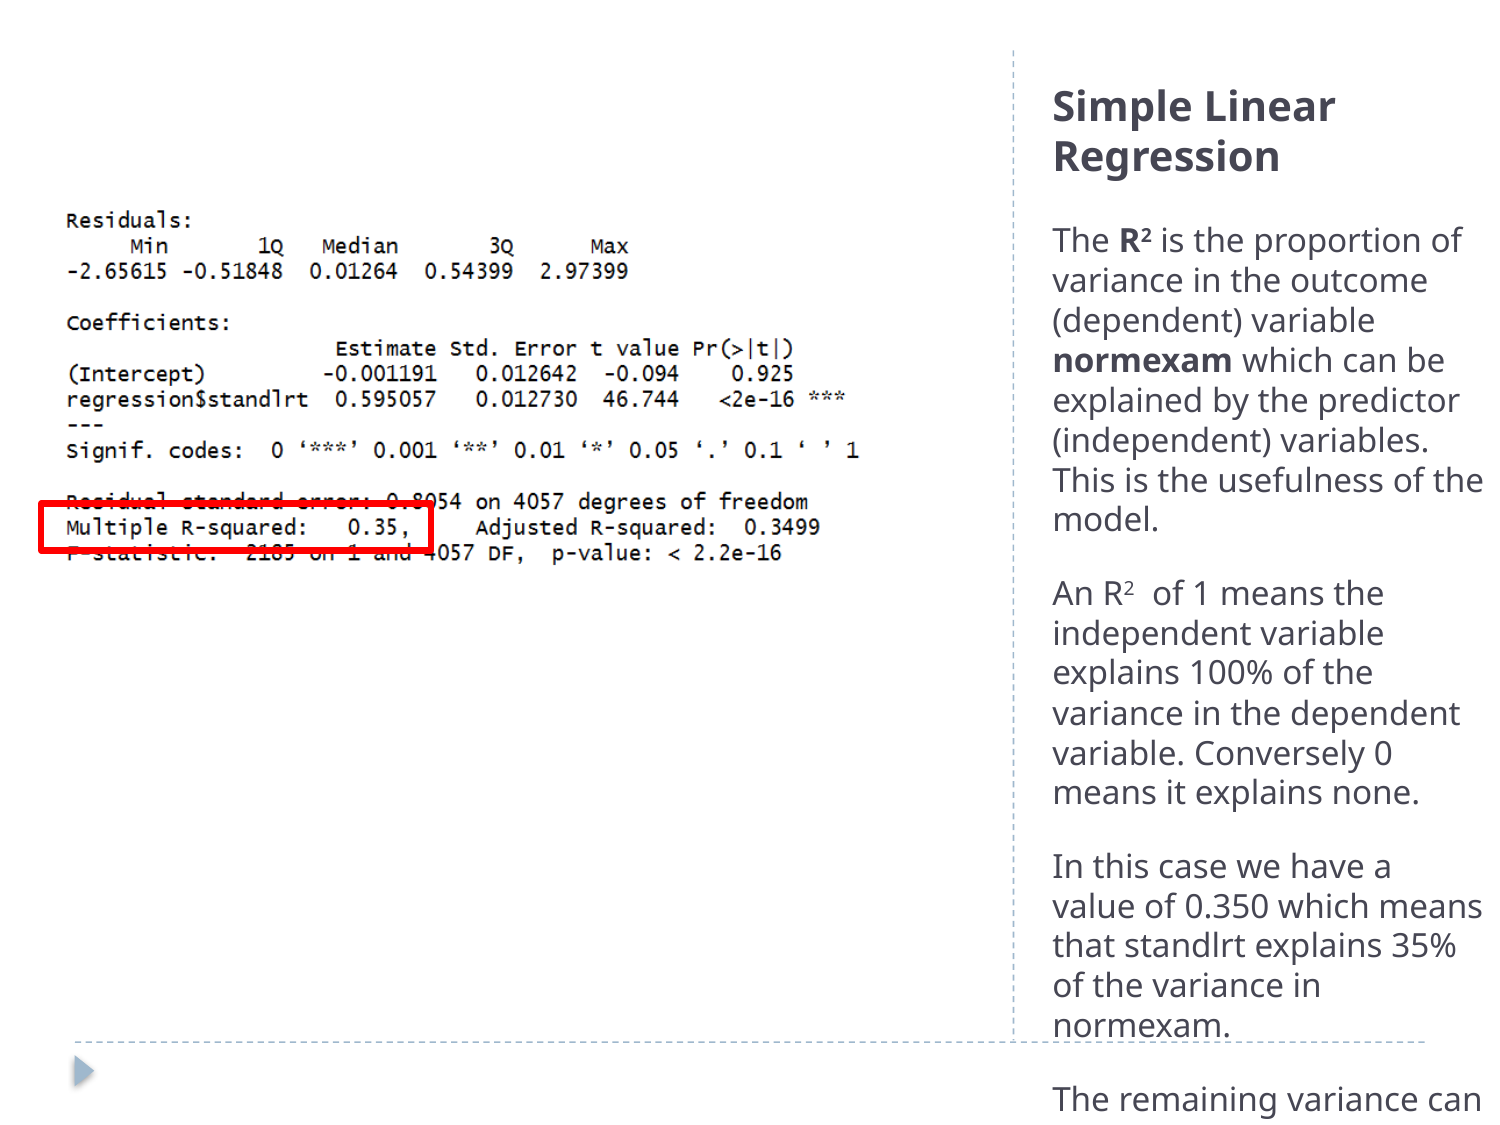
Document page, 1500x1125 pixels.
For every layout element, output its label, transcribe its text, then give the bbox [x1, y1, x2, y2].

text_box [40, 502, 58, 552]
list The R2 is the proportion of variance in the outcome (dependent) variable normexam which can be explained by the predictor (independent) variables. This is the usefulness of the model. An R2 of 1 means the independent variable explains 100% of the variance in the dependent variable. Conversely 0 means it explains none. In this case we have a value of 0.350 which means that standlrt explains 35% of the variance in normexam. The remaining variance can be explained by variables not currently included in the model. [1037, 211, 1500, 1059]
title Simple Linear Regression [1037, 50, 1450, 188]
picture [64, 195, 863, 580]
